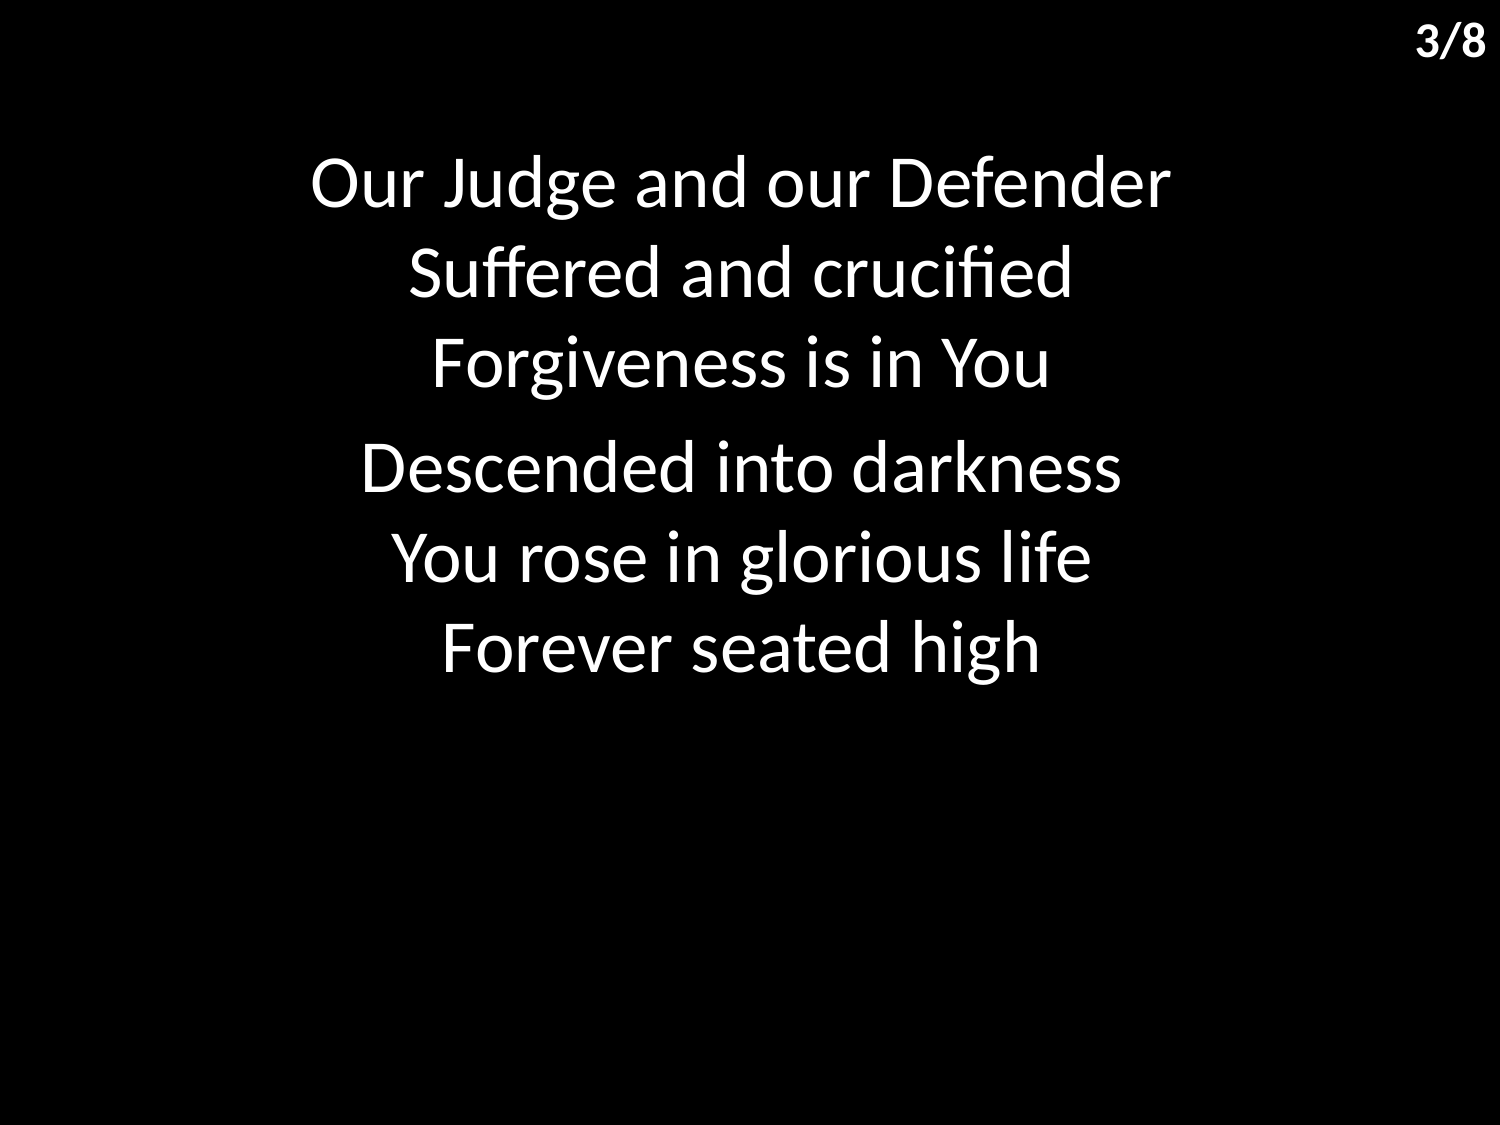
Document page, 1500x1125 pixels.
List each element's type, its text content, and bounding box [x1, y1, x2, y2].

text_box 3/8 [1399, 0, 1500, 75]
subtitle Our Judge and our Defender Suffered and crucified Forgiveness is in You Descended into darkness You rose in glorious life Forever seated high [33, 125, 1451, 1125]
